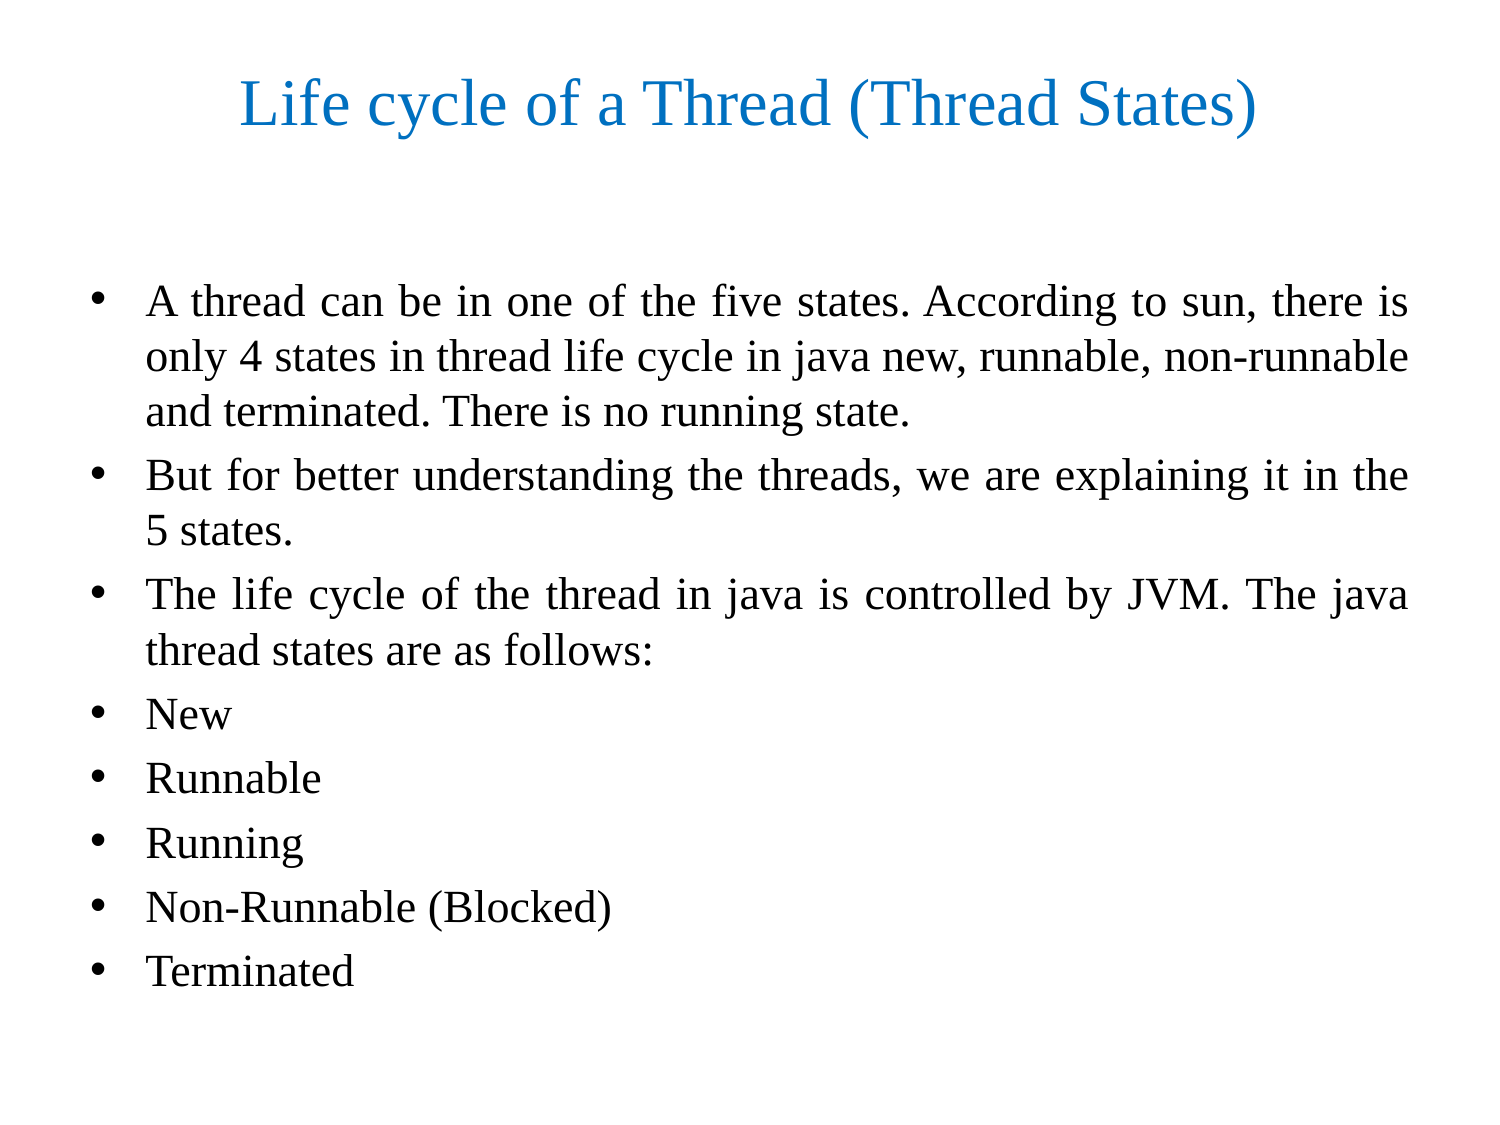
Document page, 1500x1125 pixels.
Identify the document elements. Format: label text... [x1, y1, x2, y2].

title Life cycle of a Thread (Thread States) [75, 45, 1425, 233]
list A thread can be in one of the five states. According to sun, there is only 4 states in thread life cycle in java new, runnable, non-runnable and terminated. There is no running state. But for better understanding the threads, we are explaining it in the 5 states. The life cycle of the thread in java is controlled by JVM. The java thread states are as follows: New Runnable Running Non-Runnable (Blocked) Terminated [75, 262, 1425, 1005]
